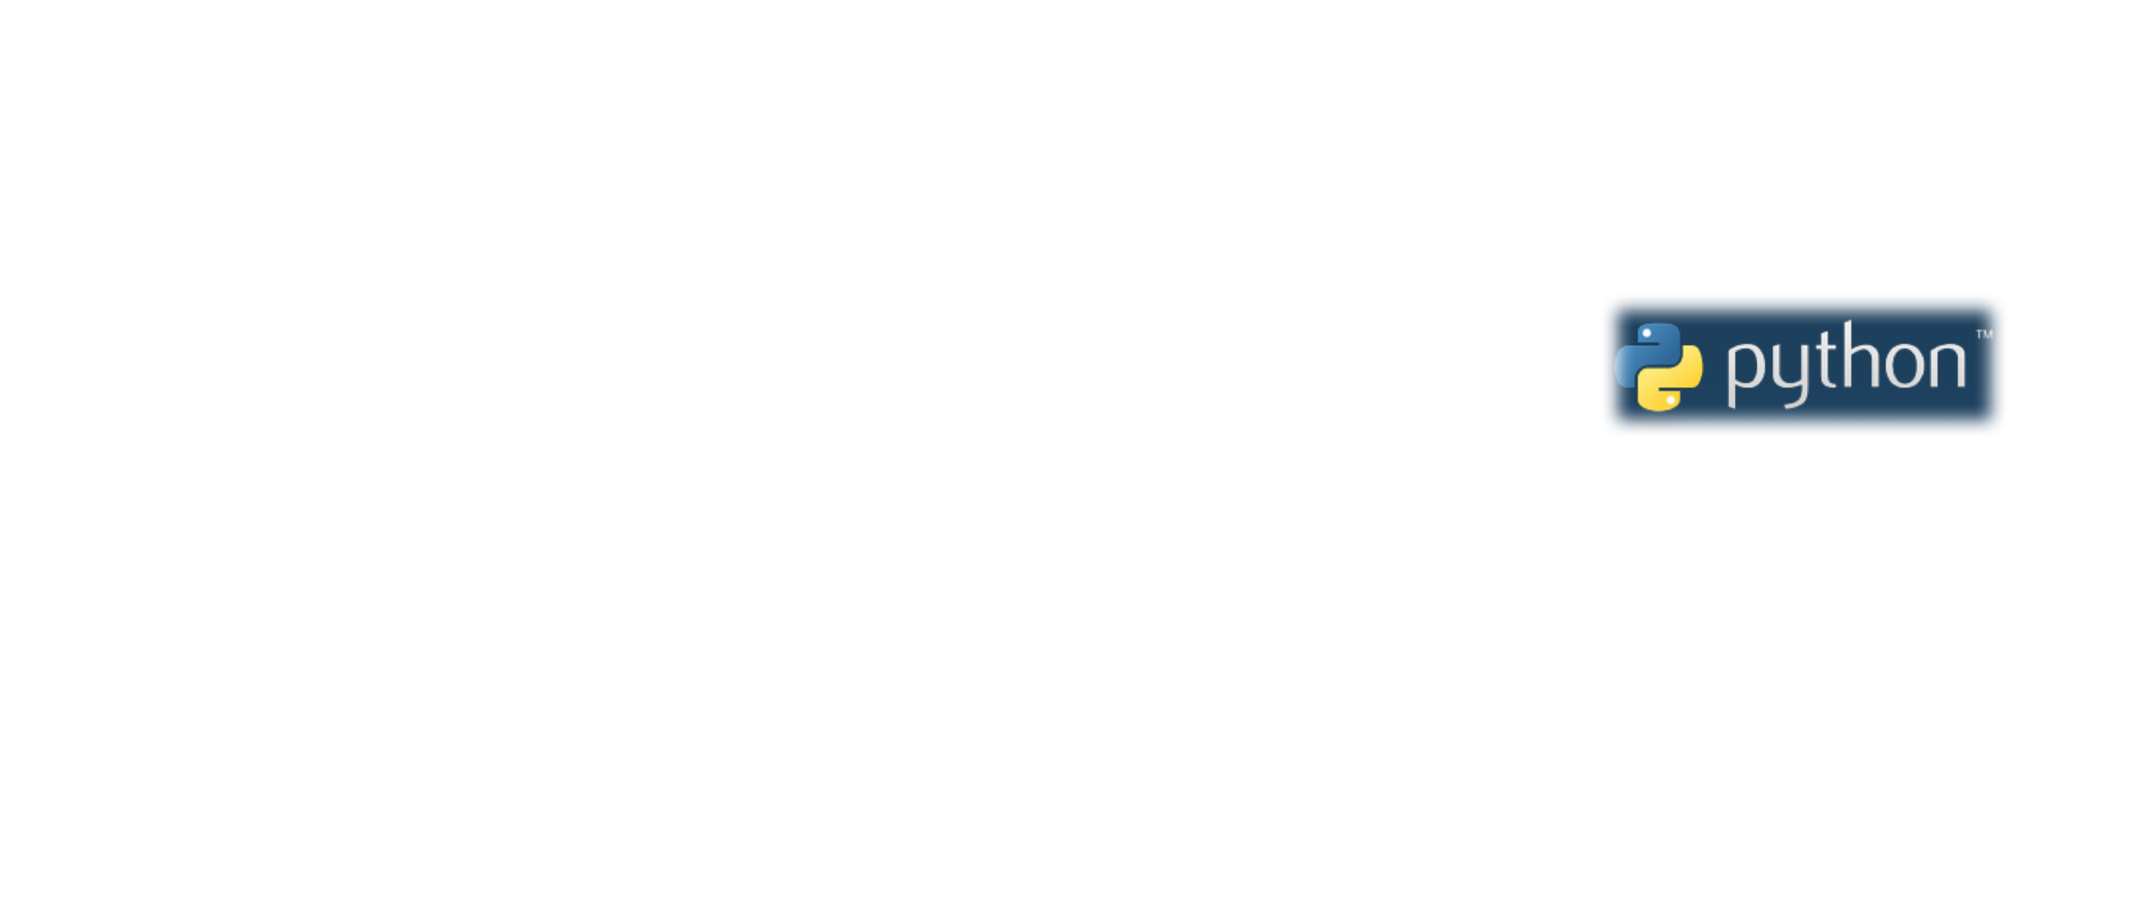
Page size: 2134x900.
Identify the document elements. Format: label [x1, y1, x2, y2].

picture [1600, 292, 2008, 438]
